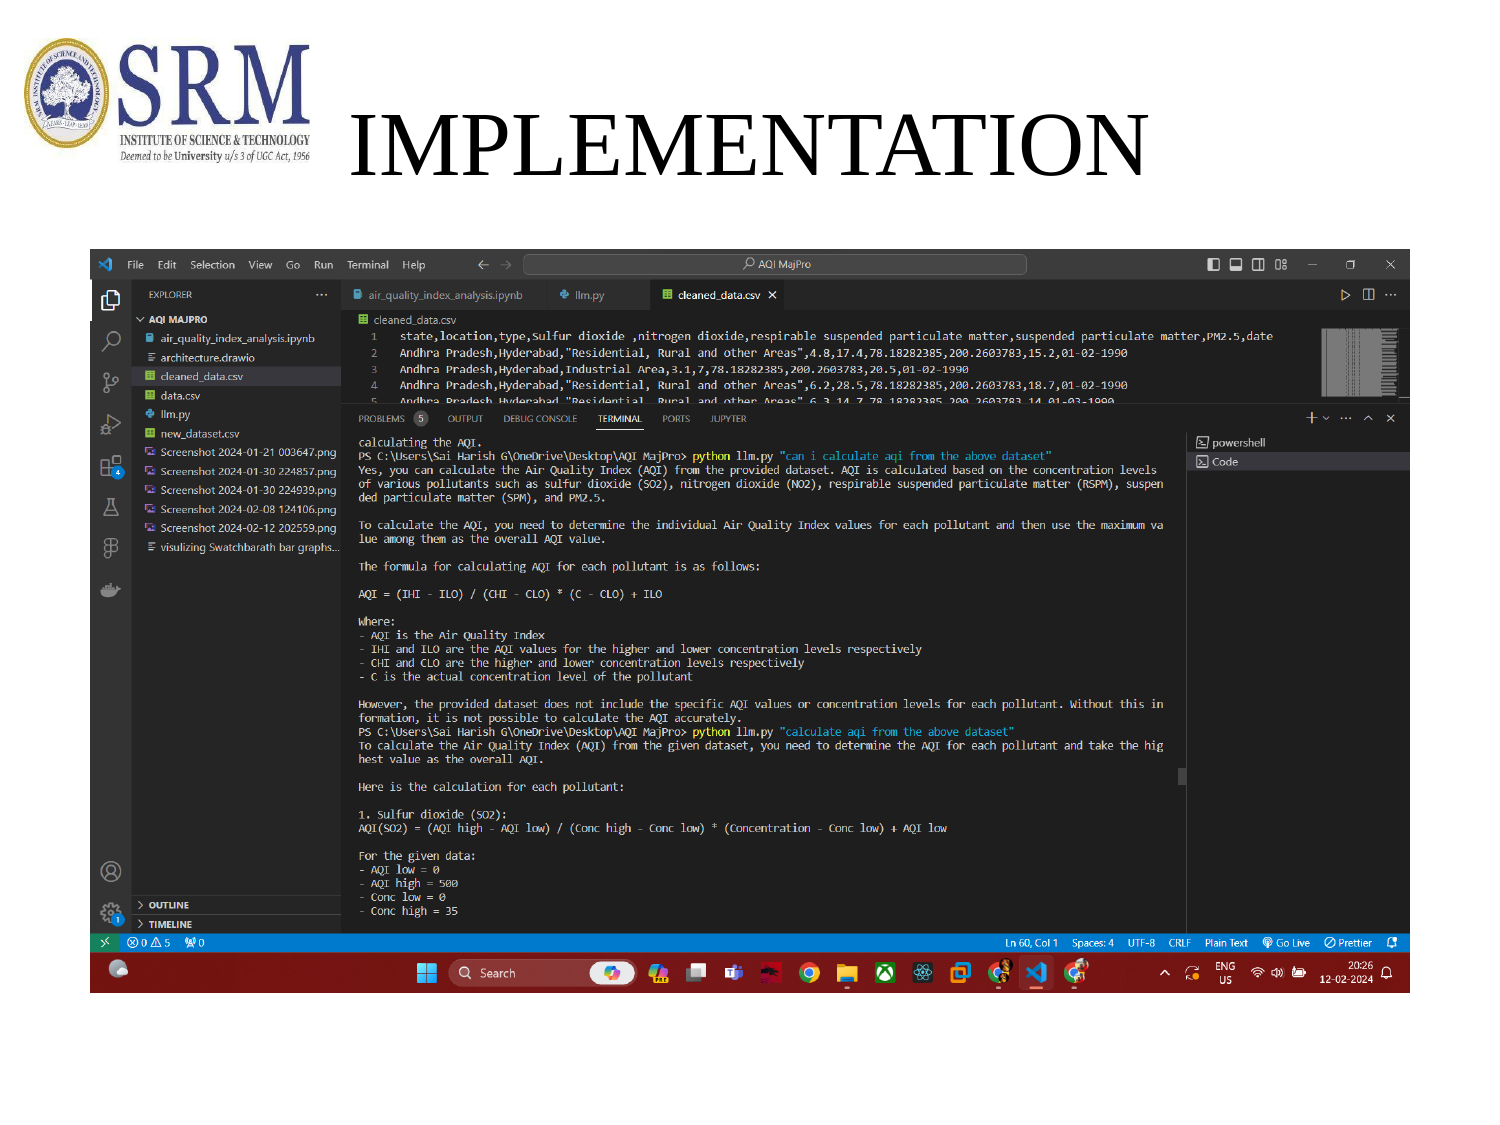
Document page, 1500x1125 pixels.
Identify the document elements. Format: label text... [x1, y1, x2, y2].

picture [24, 38, 310, 163]
title IMPLEMENTATION [75, 45, 1425, 233]
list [89, 249, 1411, 993]
